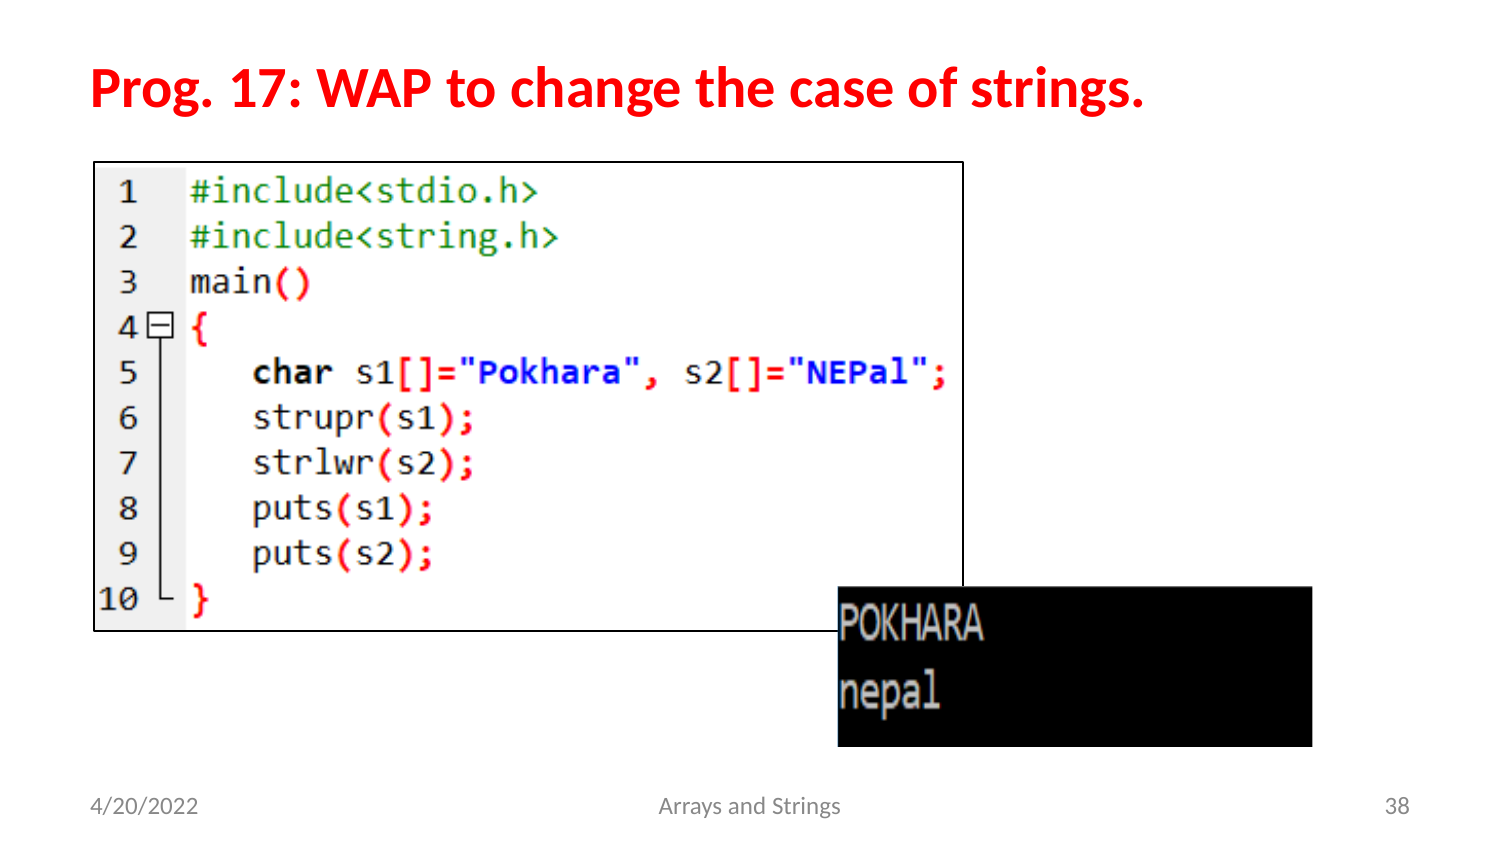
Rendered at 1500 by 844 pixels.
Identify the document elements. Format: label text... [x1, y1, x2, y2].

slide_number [75, 782, 425, 827]
picture [94, 162, 963, 631]
slide_number 38 [1074, 782, 1425, 827]
footer Arrays and Strings [512, 782, 988, 827]
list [837, 585, 1313, 748]
title Prog. 17: WAP to change the case of strings. [75, 33, 1425, 135]
